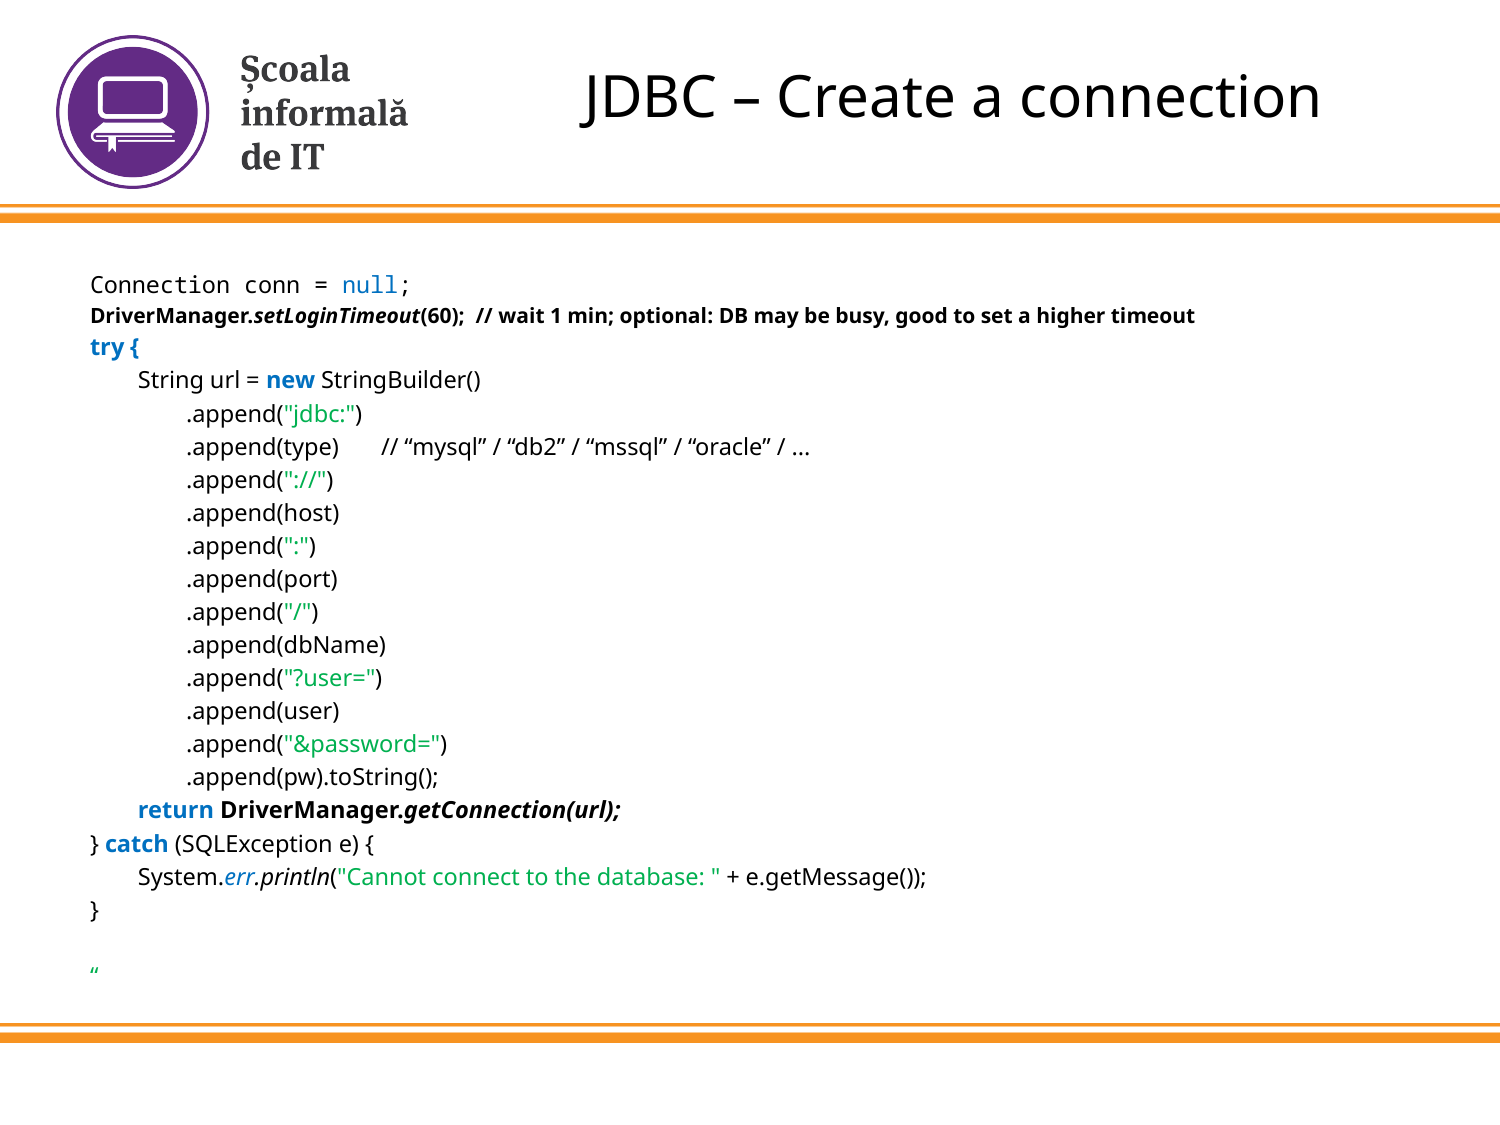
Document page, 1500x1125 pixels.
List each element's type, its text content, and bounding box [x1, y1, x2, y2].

picture [0, 1023, 1500, 1043]
picture [0, 204, 1500, 223]
list Connection conn = null; DriverManager.setLoginTimeout(60); // wait 1 min; optional: DB may be busy, good to set a higher timeout try { String url = new StringBuilder() .append("jdbc:") .append(type) // “mysql” / “db2” / “mssql” / “oracle” / ... .append("://") .append(host) .append(":") .append(port) .append("/") .append(dbName) .append("?user=") .append(user) .append("&password=") .append(pw).toString(); return DriverManager.getConnection(url); } catch (SQLException e) { System.err.println("Cannot connect to the database: " + e.getMessage()); } “ [75, 262, 1425, 1005]
picture [56, 35, 408, 189]
title JDBC – Create a connection [481, 45, 1425, 143]
